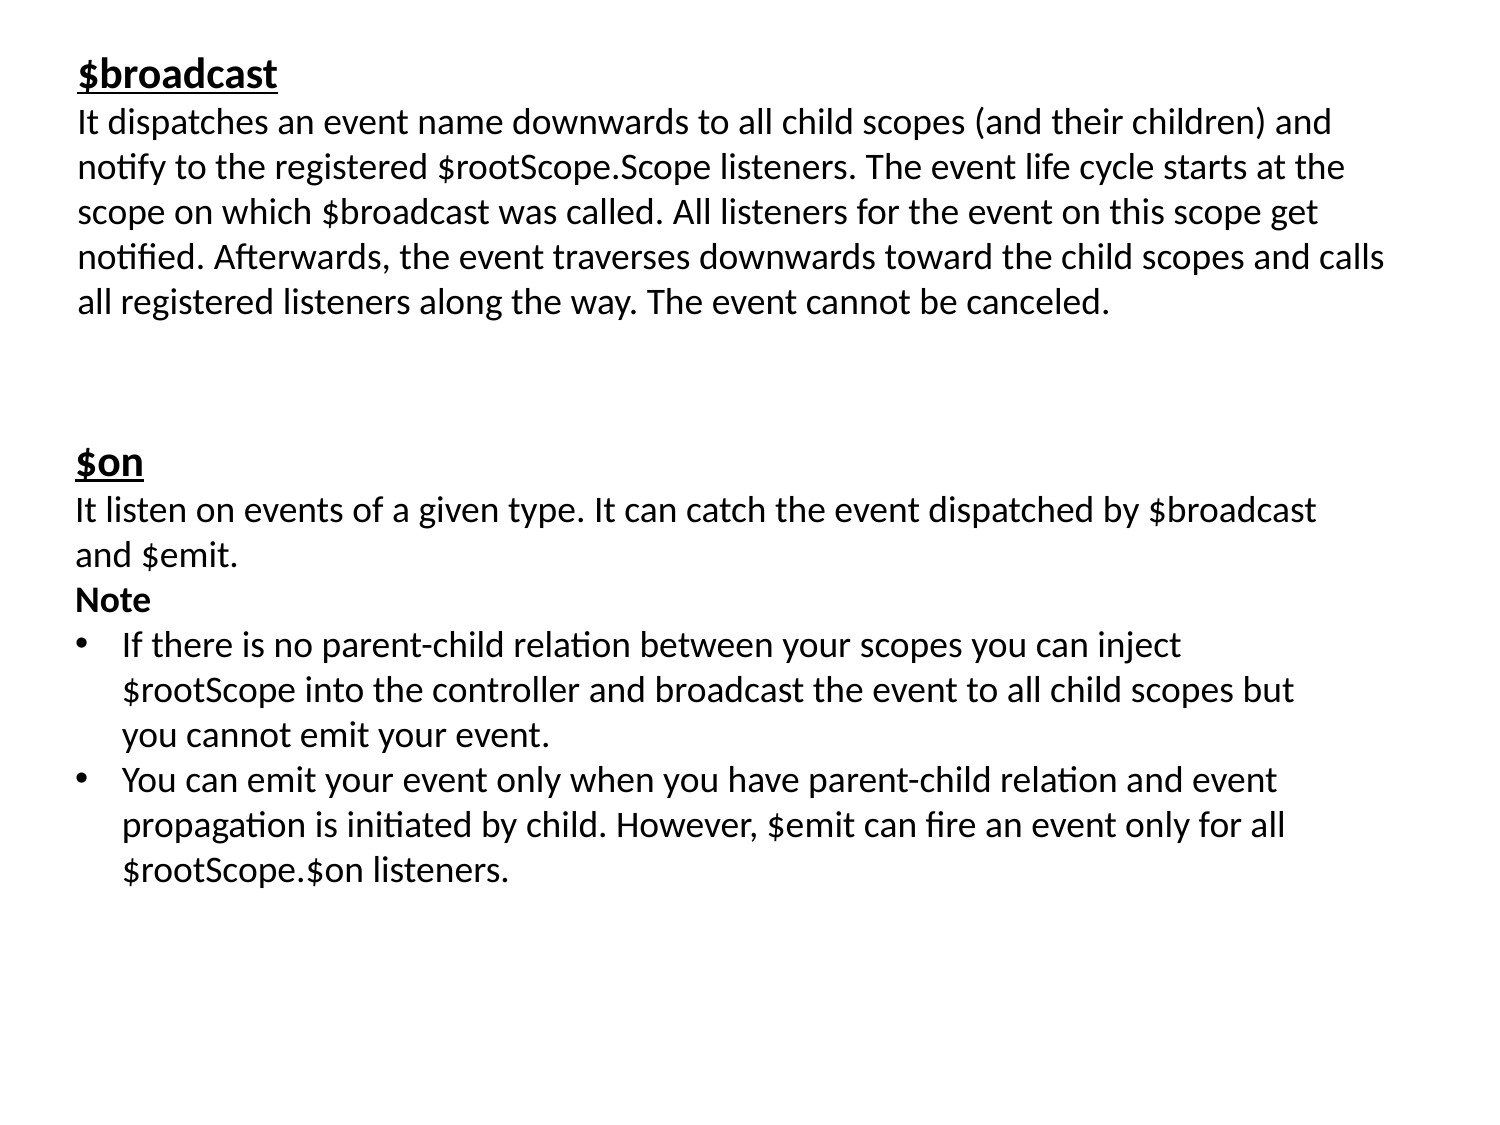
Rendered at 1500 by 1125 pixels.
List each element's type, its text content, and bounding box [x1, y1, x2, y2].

text_box $on It listen on events of a given type. It can catch the event dispatched by $broadcast and $emit. Note If there is no parent-child relation between your scopes you can inject $rootScope into the controller and broadcast the event to all child scopes but you cannot emit your event. You can emit your event only when you have parent-child relation and event propagation is initiated by child. However, $emit can fire an event only for all $rootScope.$on listeners. [60, 425, 1373, 898]
text_box $broadcast It dispatches an event name downwards to all child scopes (and their children) and notify to the registered $rootScope.Scope listeners. The event life cycle starts at the scope on which $broadcast was called. All listeners for the event on this scope get notified. Afterwards, the event traverses downwards toward the child scopes and calls all registered listeners along the way. The event cannot be canceled. [62, 37, 1438, 330]
